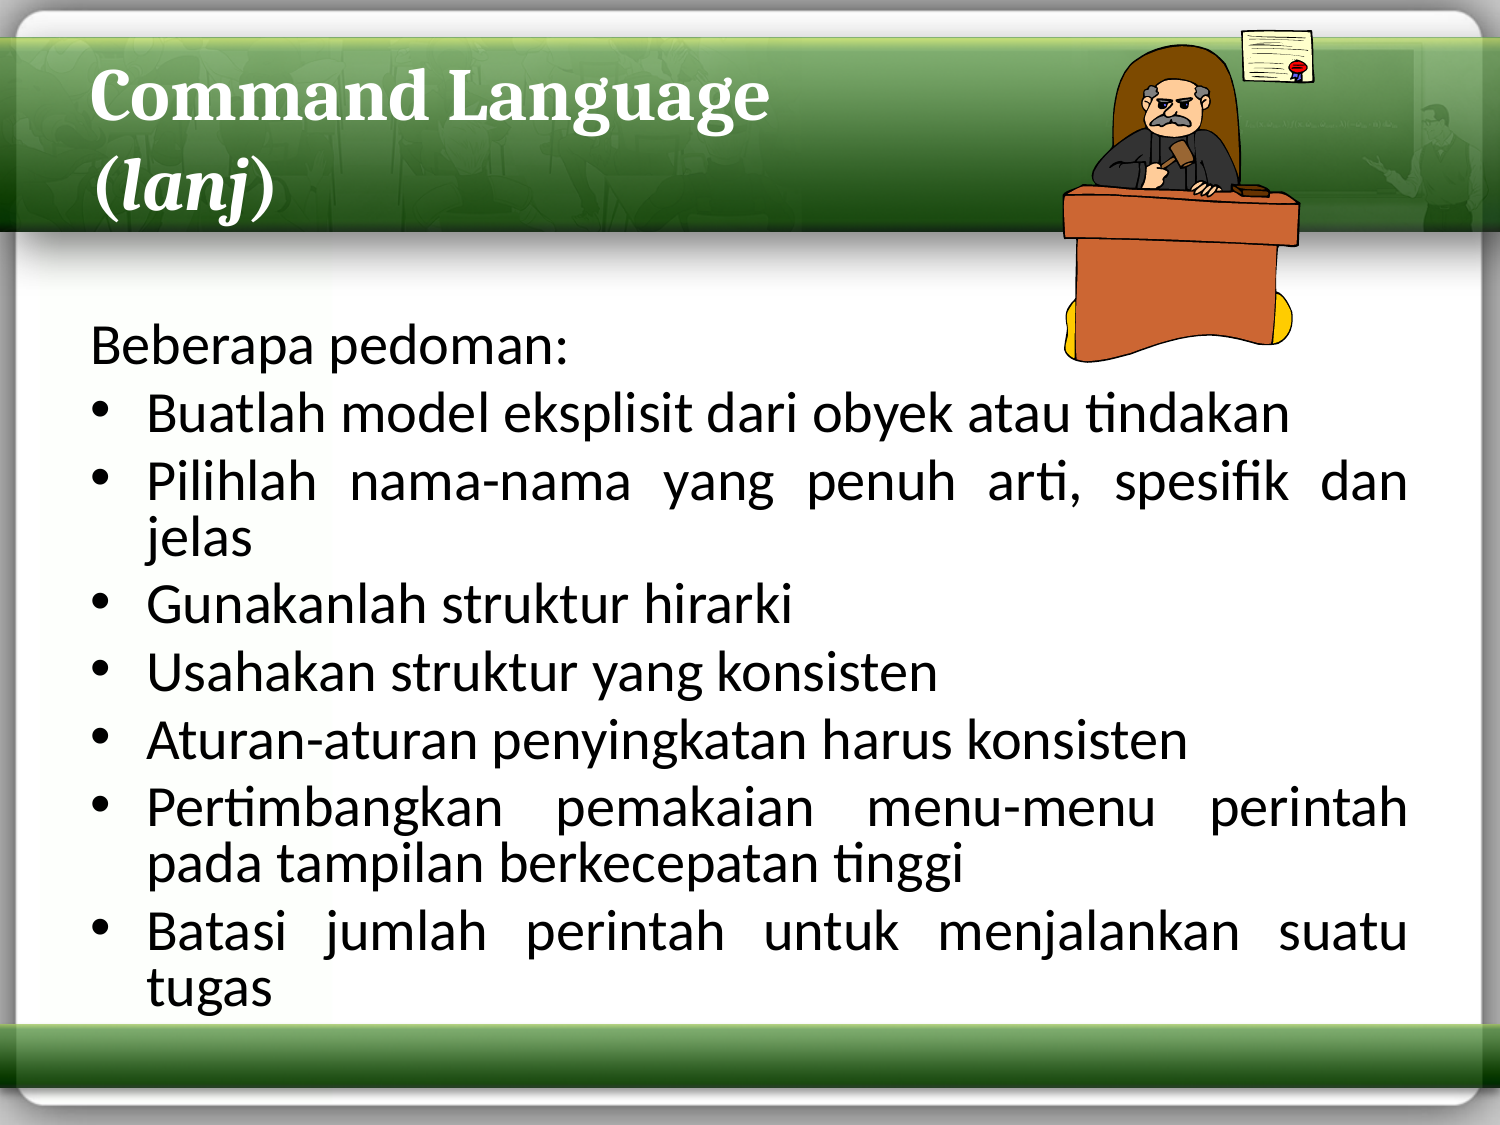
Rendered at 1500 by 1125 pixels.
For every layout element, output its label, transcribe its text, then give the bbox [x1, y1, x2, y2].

title Command Language (lanj) [75, 37, 1057, 233]
picture [0, 0, 1500, 1125]
list Beberapa pedoman: Buatlah model eksplisit dari obyek atau tindakan Pilihlah nama-nama yang penuh arti, spesifik dan jelas Gunakanlah struktur hirarki Usahakan struktur yang konsisten Aturan-aturan penyingkatan harus konsisten Pertimbangkan pemakaian menu-menu perintah pada tampilan berkecepatan tinggi Batasi jumlah perintah untuk menjalankan suatu tugas [75, 312, 1425, 1055]
